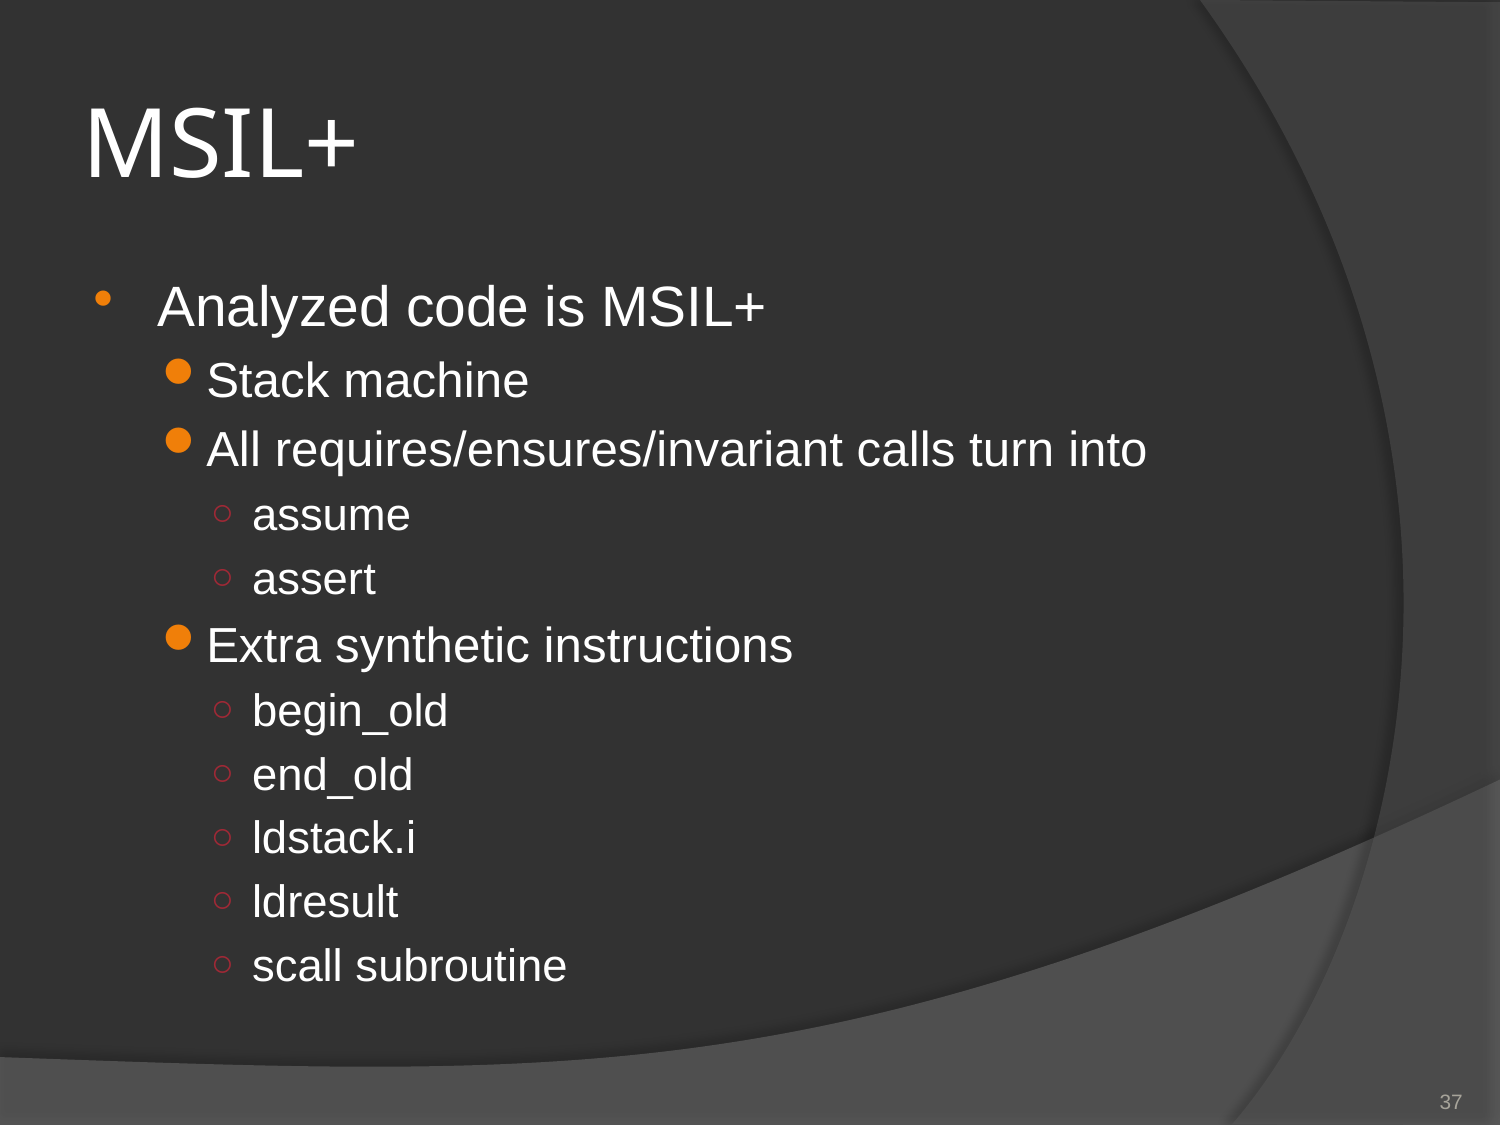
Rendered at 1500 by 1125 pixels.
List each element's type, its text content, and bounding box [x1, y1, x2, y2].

slide_number 37 [1337, 1053, 1463, 1114]
list Analyzed code is MSIL+ Stack machine All requires/ensures/invariant calls turn into assume assert Extra synthetic instructions begin_old end_old ldstack.i ldresult scall subroutine [75, 262, 1413, 1005]
title MSIL+ [75, 45, 1413, 233]
